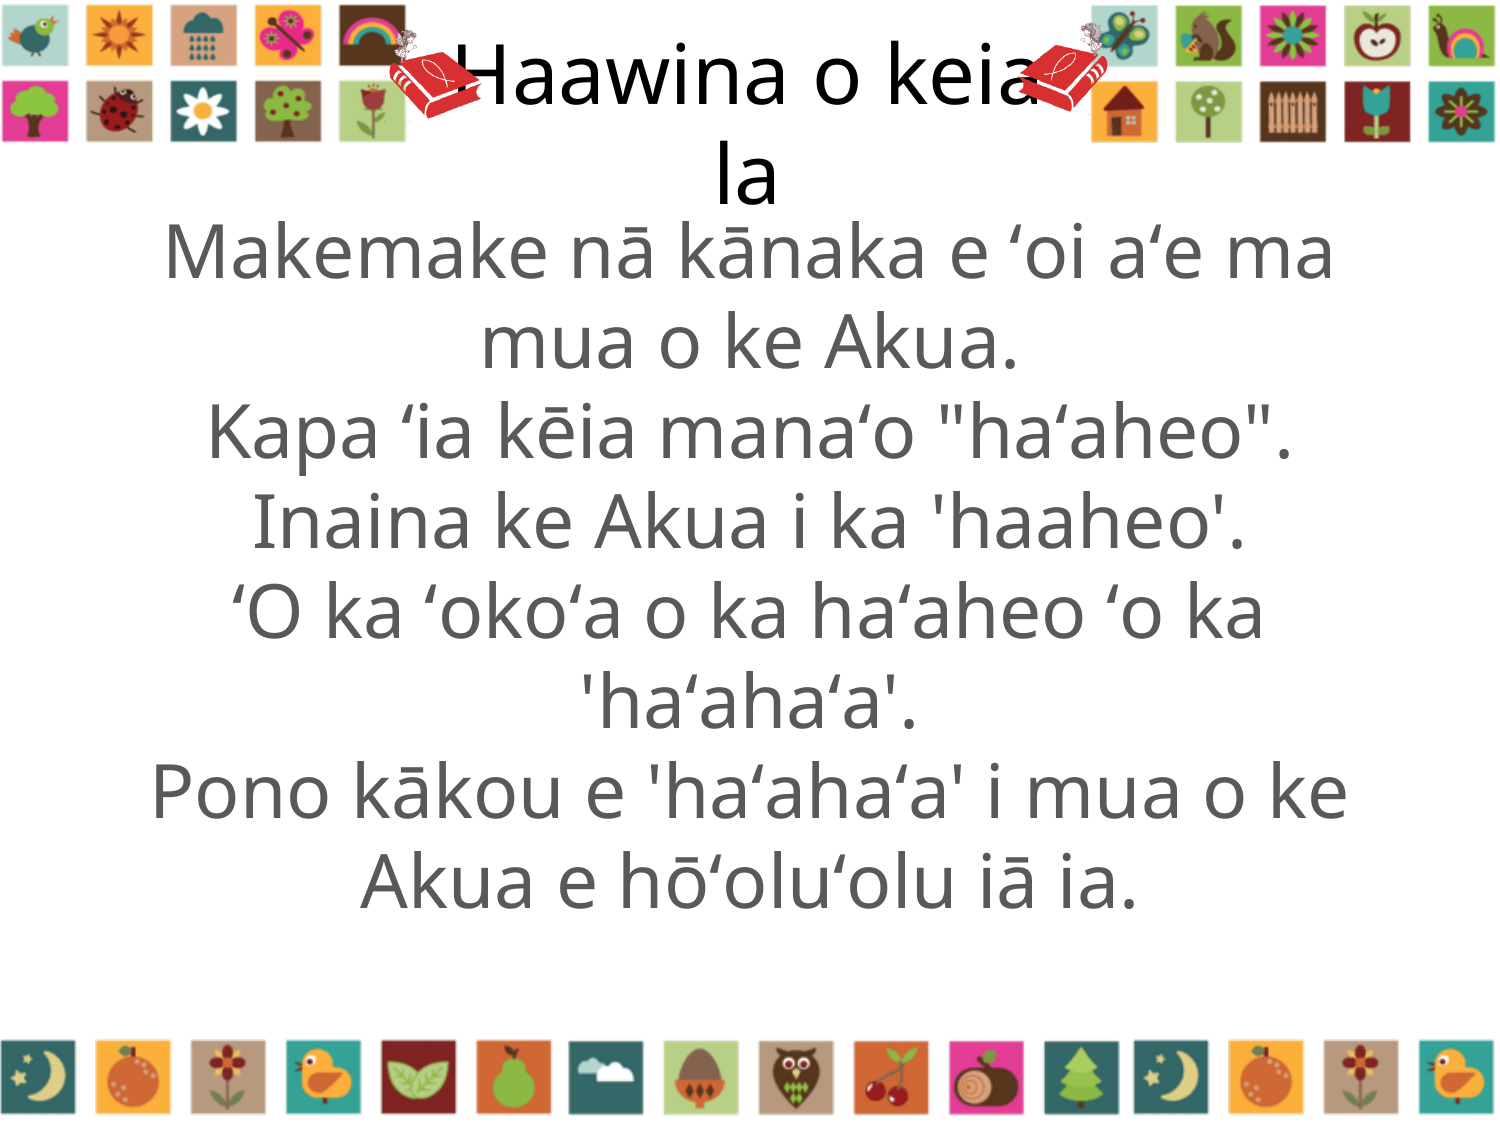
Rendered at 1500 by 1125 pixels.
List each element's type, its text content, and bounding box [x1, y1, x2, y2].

picture [985, 3, 1500, 150]
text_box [0, 1028, 1500, 1118]
text_box Makemake nā kānaka e ʻoi aʻe ma mua o ke Akua. Kapa ʻia kēia manaʻo "haʻaheo". Inaina ke Akua i ka 'haaheo'. ʻO ka ʻokoʻa o ka haʻaheo ʻo ka 'haʻahaʻa'. Pono kākou e 'haʻahaʻa' i mua o ke Akua e hōʻoluʻolu iā ia. [76, 196, 1424, 931]
picture [0, 3, 514, 150]
text_box Haawina o keia la [414, 13, 1080, 196]
